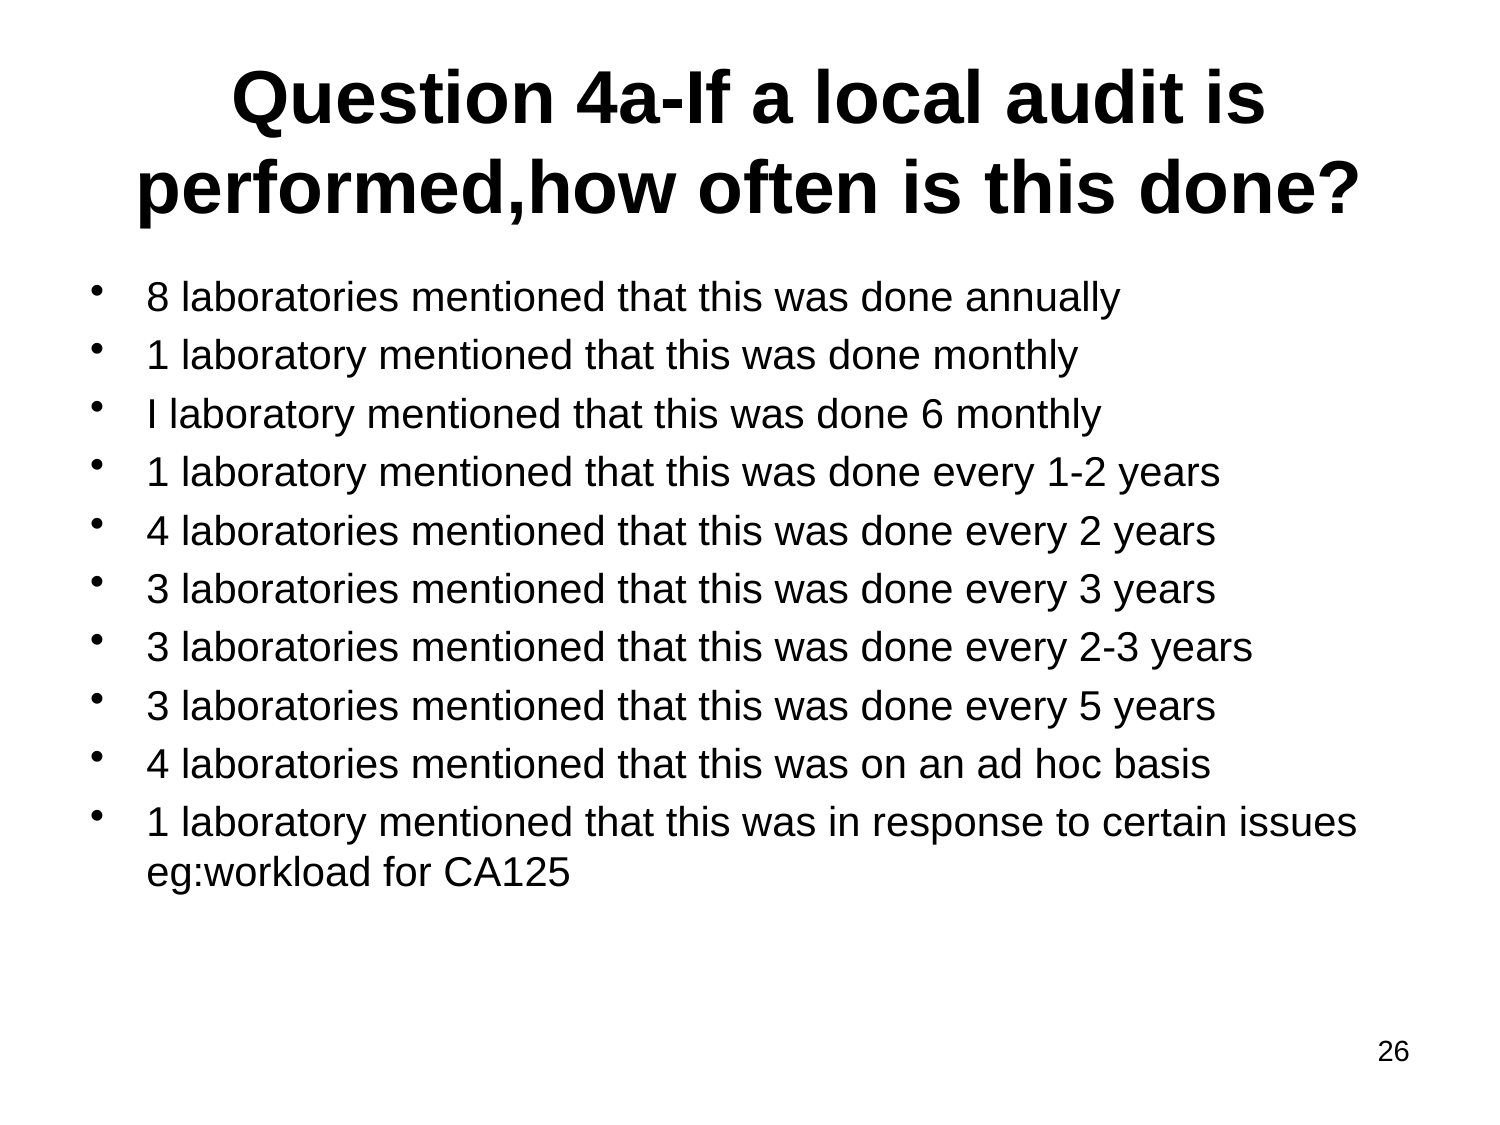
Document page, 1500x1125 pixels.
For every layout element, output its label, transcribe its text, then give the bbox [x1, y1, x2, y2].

list 8 laboratories mentioned that this was done annually 1 laboratory mentioned that this was done monthly I laboratory mentioned that this was done 6 monthly 1 laboratory mentioned that this was done every 1-2 years 4 laboratories mentioned that this was done every 2 years 3 laboratories mentioned that this was done every 3 years 3 laboratories mentioned that this was done every 2-3 years 3 laboratories mentioned that this was done every 5 years 4 laboratories mentioned that this was on an ad hoc basis 1 laboratory mentioned that this was in response to certain issues eg:workload for CA125 [75, 262, 1425, 1005]
title Question 4a-If a local audit is performed,how often is this done? [75, 45, 1425, 233]
slide_number 26 [1074, 1024, 1426, 1103]
